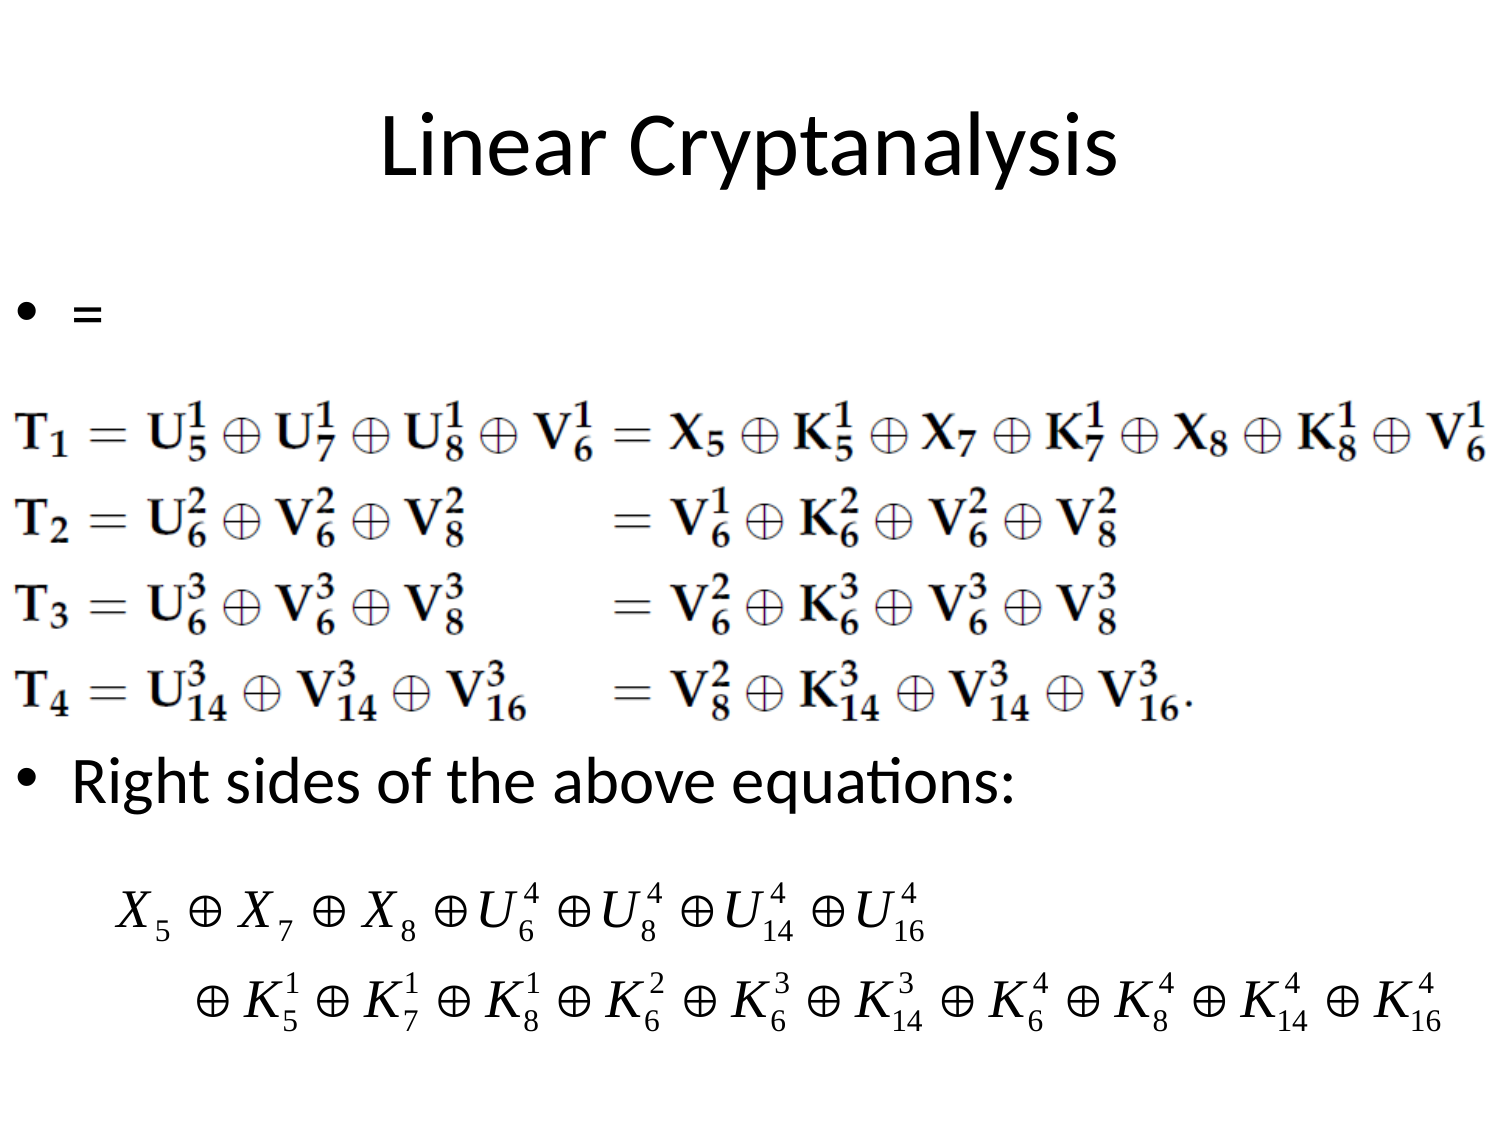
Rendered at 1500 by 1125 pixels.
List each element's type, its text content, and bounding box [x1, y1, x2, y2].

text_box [104, 869, 1451, 1042]
picture [0, 393, 1500, 732]
title Linear Cryptanalysis [75, 45, 1425, 233]
